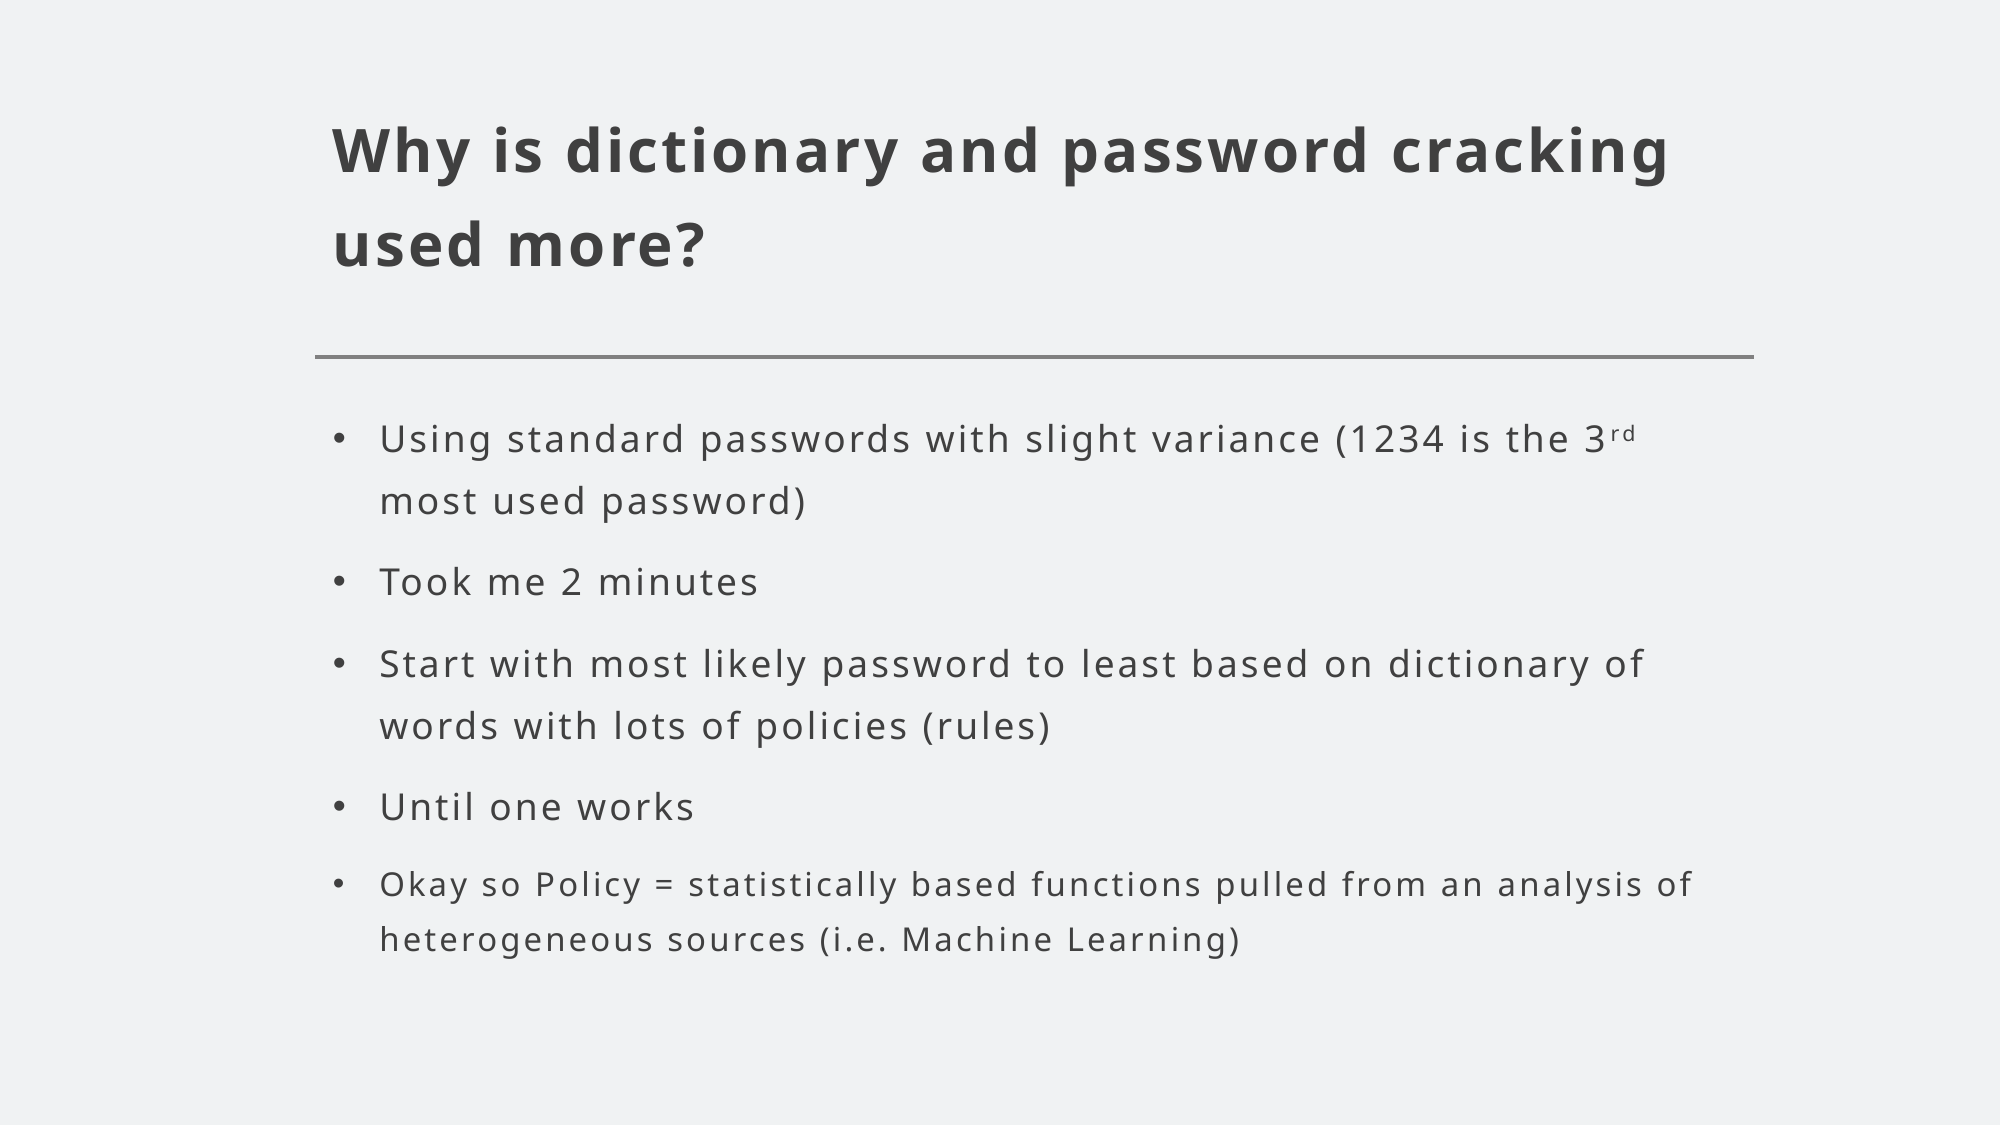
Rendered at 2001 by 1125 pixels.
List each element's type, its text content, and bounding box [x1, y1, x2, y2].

title Why is dictionary and password cracking used more? [315, 72, 1754, 294]
list Using standard passwords with slight variance (1234 is the 3rd most used password) Took me 2 minutes Start with most likely password to least based on dictionary of words with lots of policies (rules) Until one works Okay so Policy = statistically based functions pulled from an analysis of heterogeneous sources (i.e. Machine Learning) [315, 379, 1754, 979]
